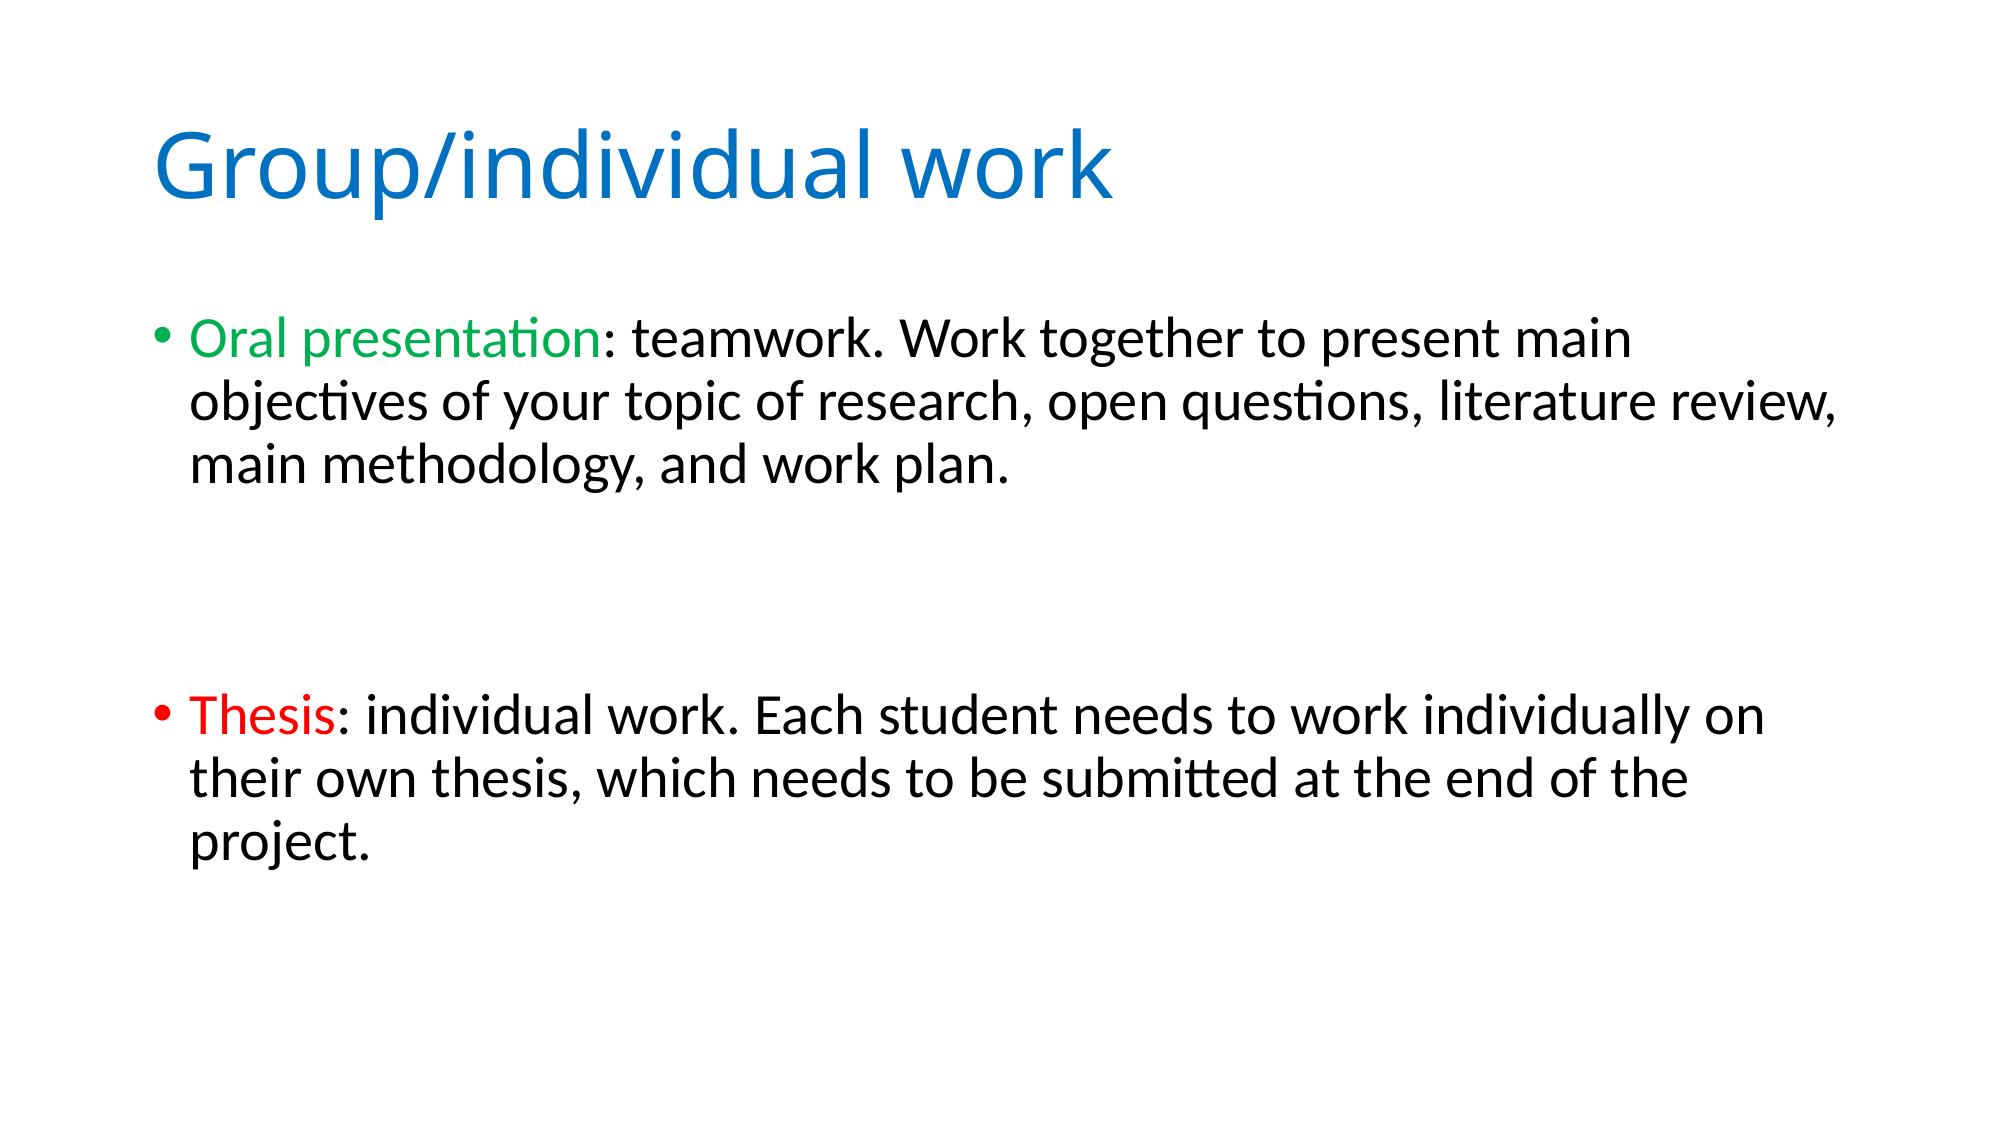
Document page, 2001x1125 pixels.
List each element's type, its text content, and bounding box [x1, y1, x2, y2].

list Oral presentation: teamwork. Work together to present main objectives of your topic of research, open questions, literature review, main methodology, and work plan. Thesis: individual work. Each student needs to work individually on their own thesis, which needs to be submitted at the end of the project. [137, 299, 1863, 1014]
title Group/individual work [137, 59, 1863, 278]
